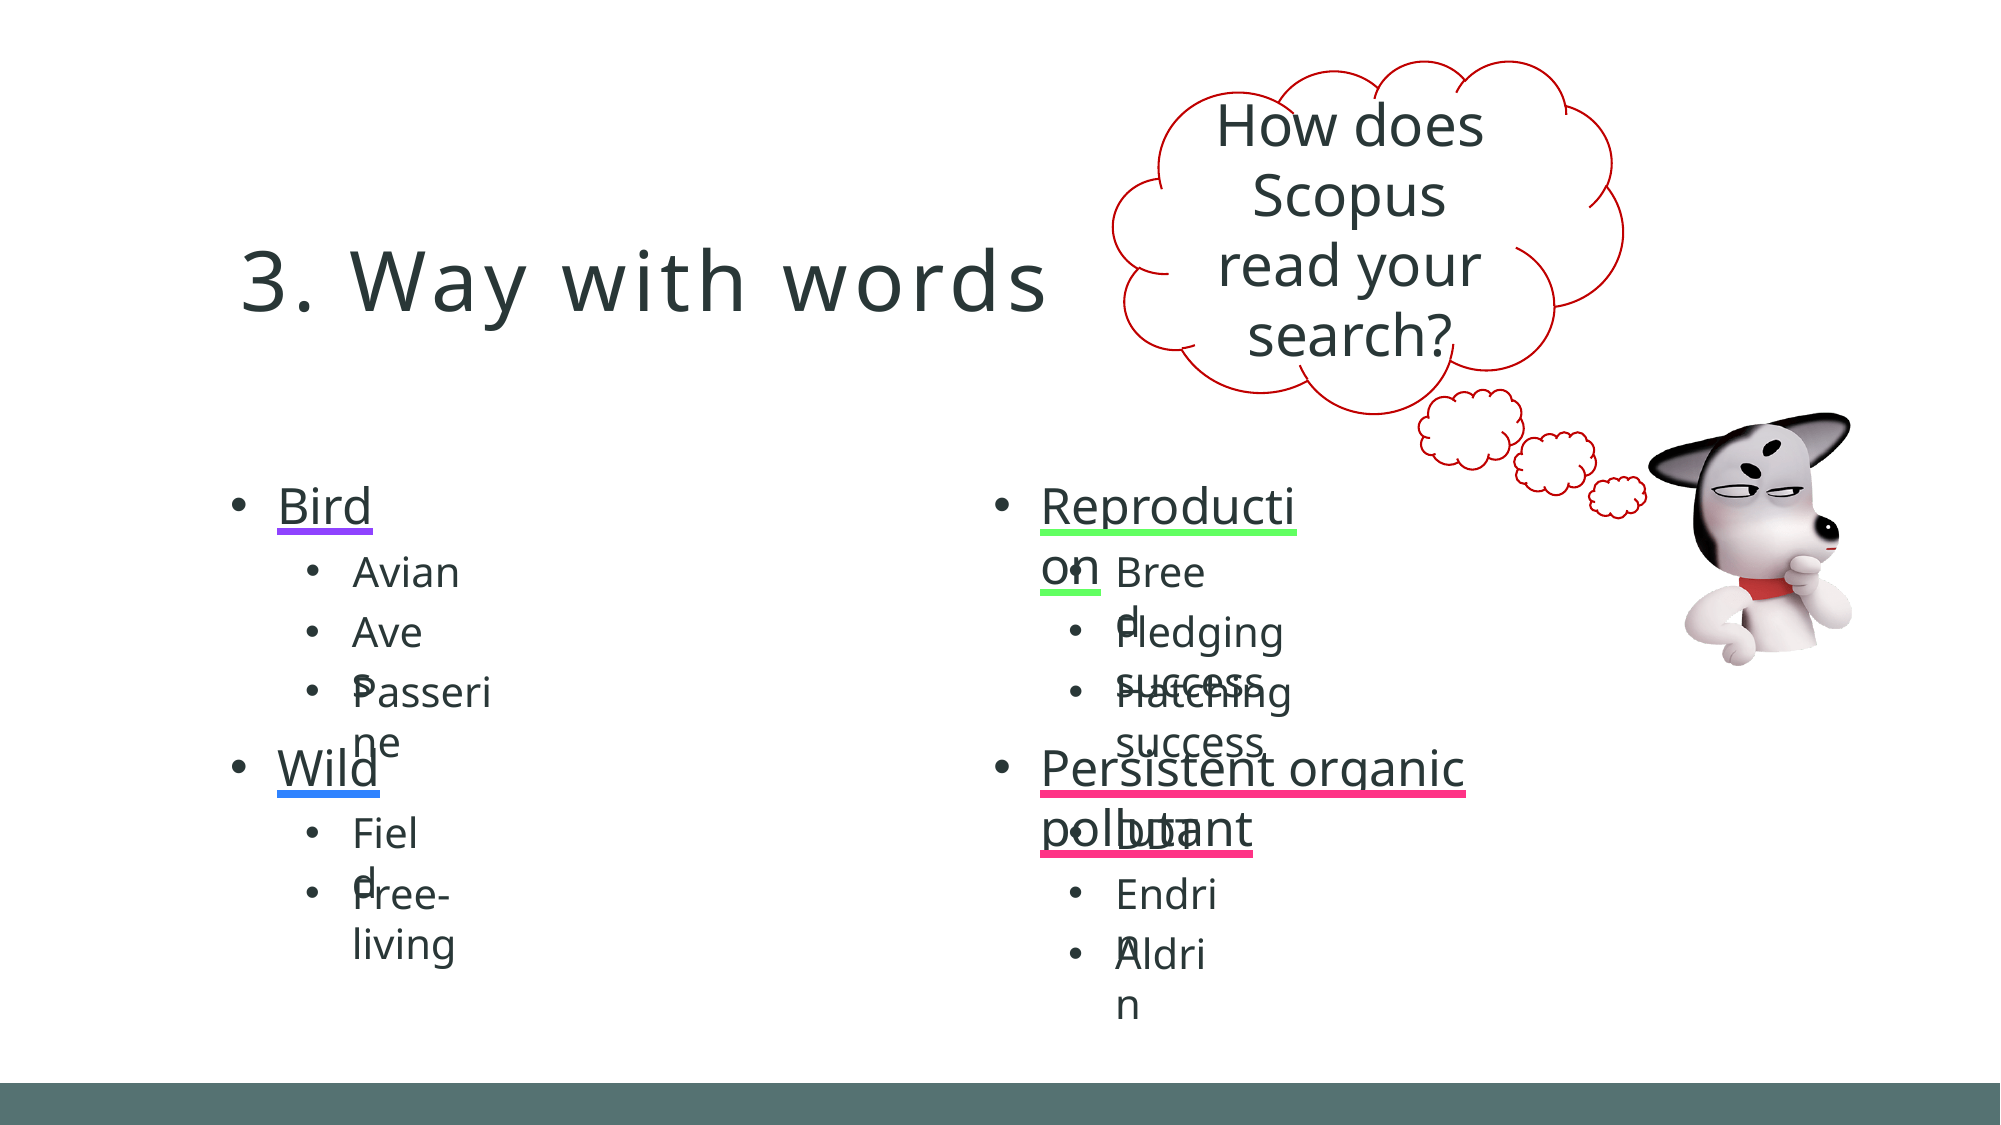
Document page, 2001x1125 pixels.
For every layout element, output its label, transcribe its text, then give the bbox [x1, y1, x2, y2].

text_box Free-living [290, 860, 540, 976]
text_box Breed [1053, 538, 1113, 598]
text_box Passerine [290, 657, 521, 773]
text_box Avian [290, 537, 477, 603]
text_box Endrin [1053, 860, 1258, 976]
text_box Persistent organic pollutant [978, 729, 1609, 864]
text_box Fledging success [1053, 598, 1113, 658]
text_box Wild [215, 729, 402, 804]
text_box Aldrin [1053, 920, 1247, 1036]
text_box [0, 1083, 2000, 1125]
title 3. Way with words [225, 112, 1113, 338]
text_box Aves [290, 598, 445, 657]
text_box Field [290, 799, 459, 915]
text_box Bird [215, 466, 402, 542]
text_box DDT [1053, 800, 1223, 860]
text_box Reproduction [978, 467, 1113, 603]
text_box Hatching success [1053, 658, 1413, 773]
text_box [1113, 60, 1887, 676]
